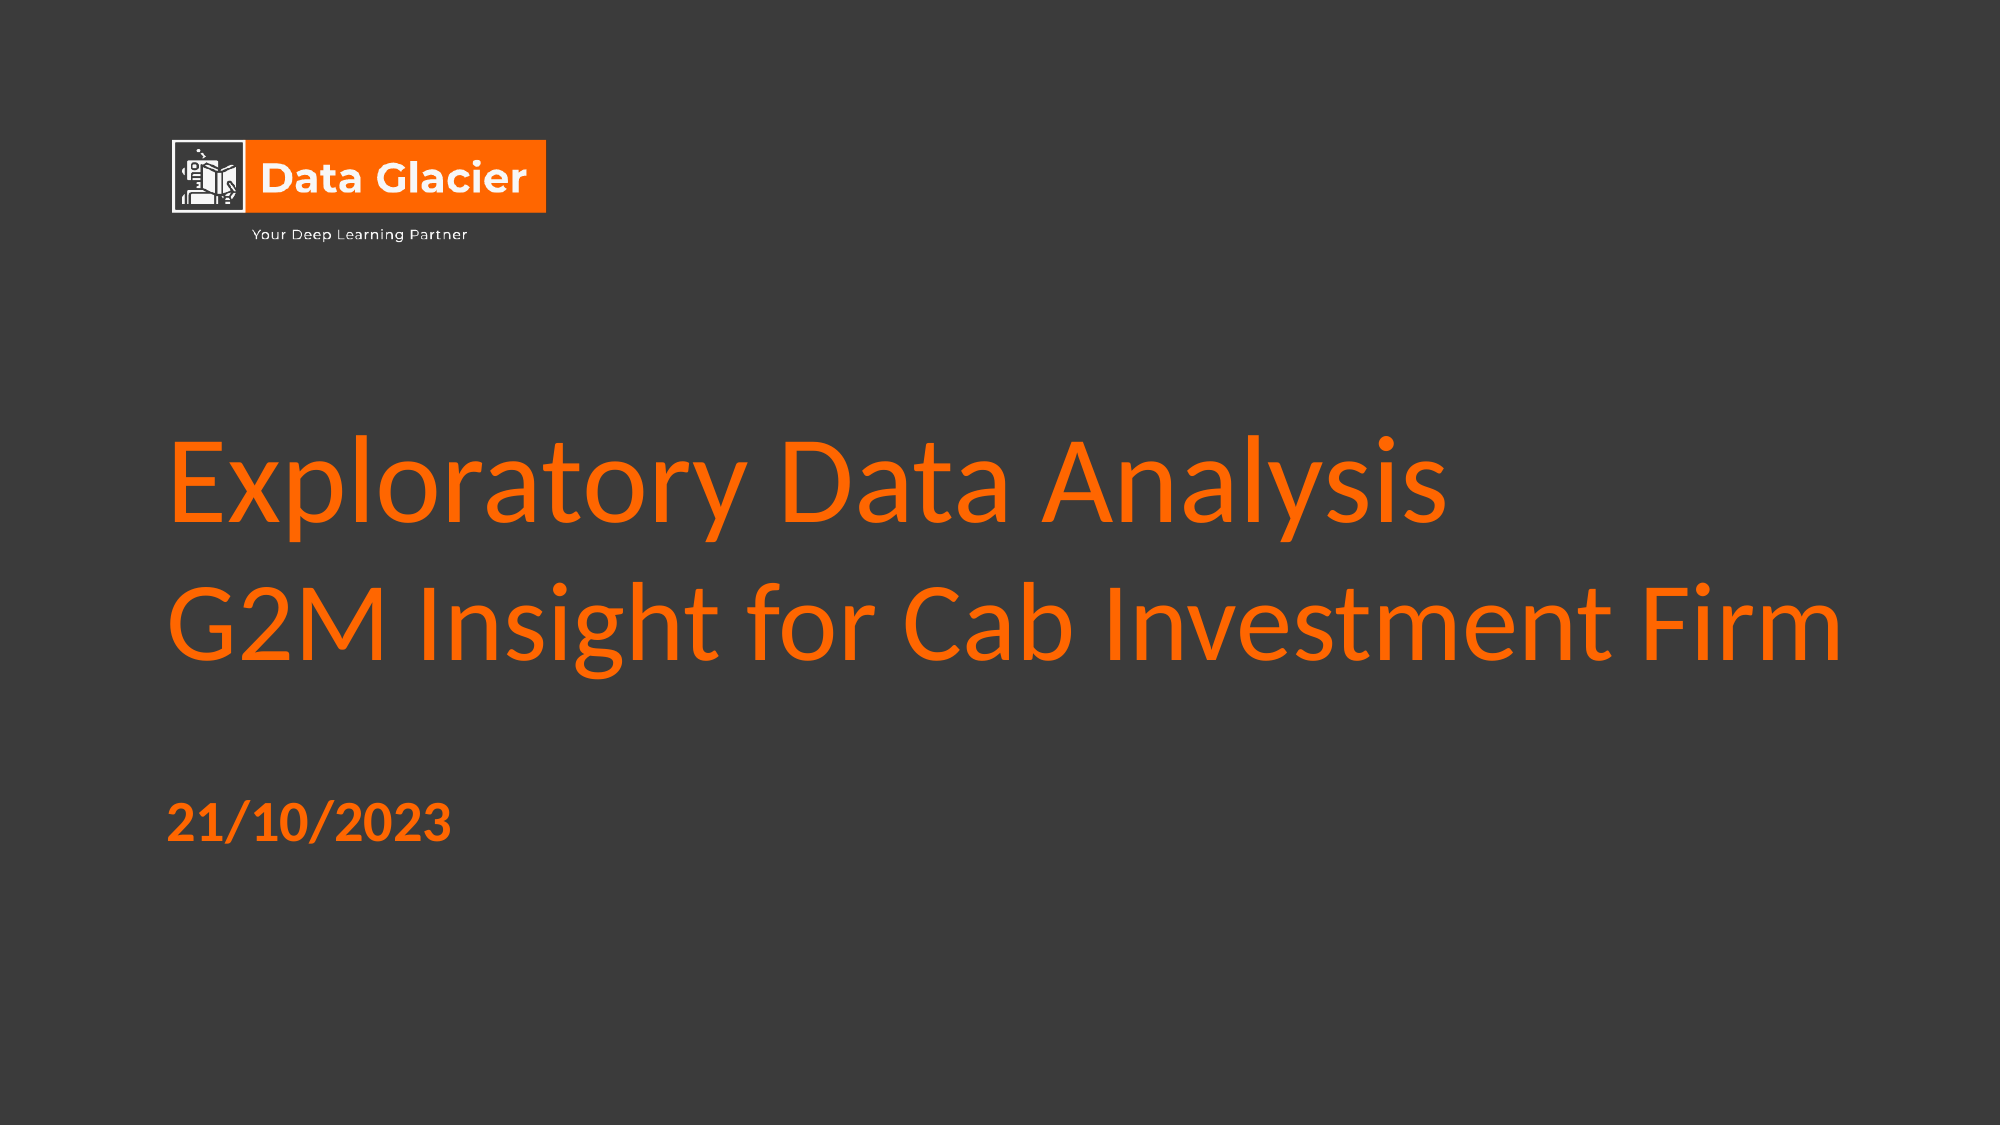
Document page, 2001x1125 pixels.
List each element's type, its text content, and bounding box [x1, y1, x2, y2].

picture [168, 0, 550, 382]
text_box Exploratory Data Analysis G2M Insight for Cab Investment Firm 21/10/2023 [151, 390, 1888, 861]
